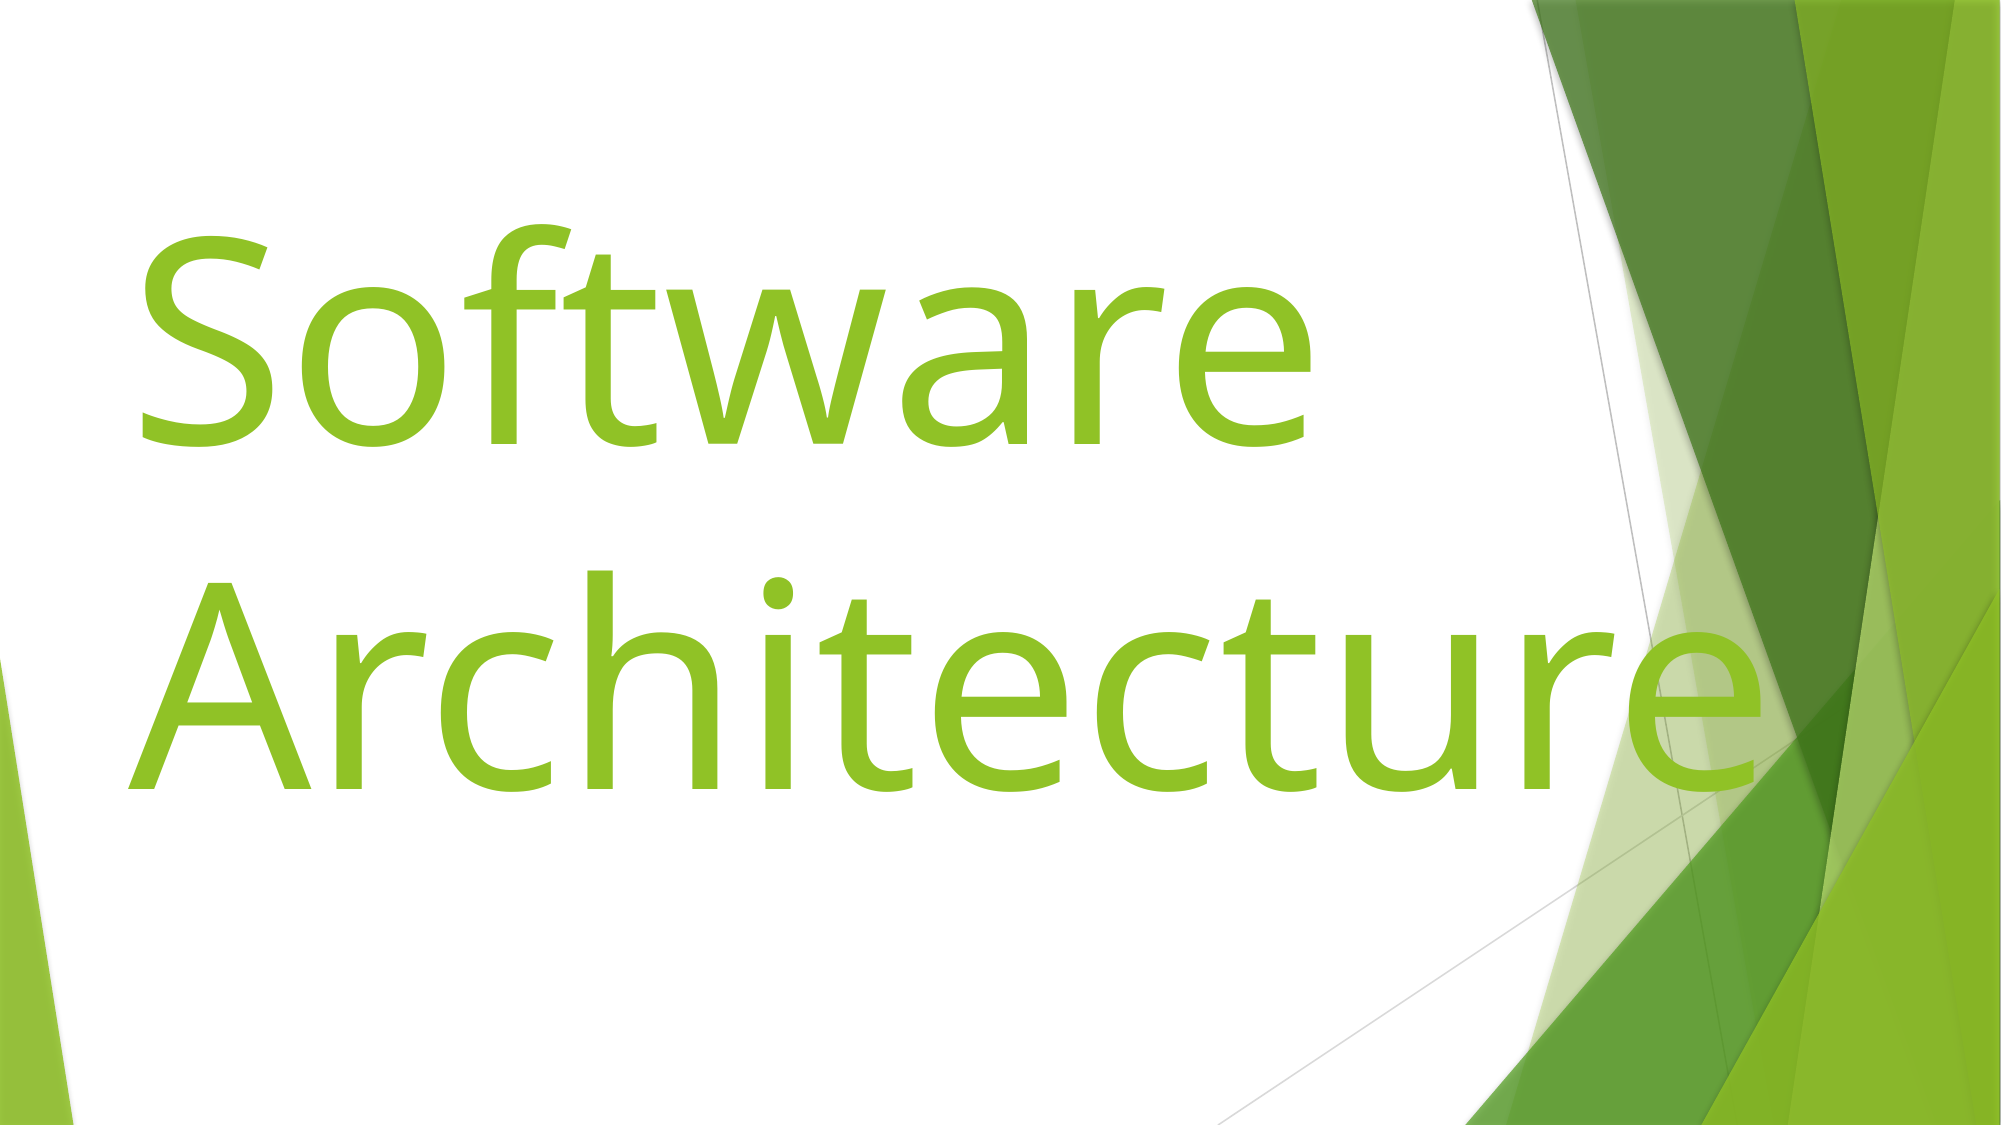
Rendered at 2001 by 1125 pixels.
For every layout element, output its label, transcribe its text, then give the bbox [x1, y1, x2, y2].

title Software Architecture [113, 149, 1904, 753]
